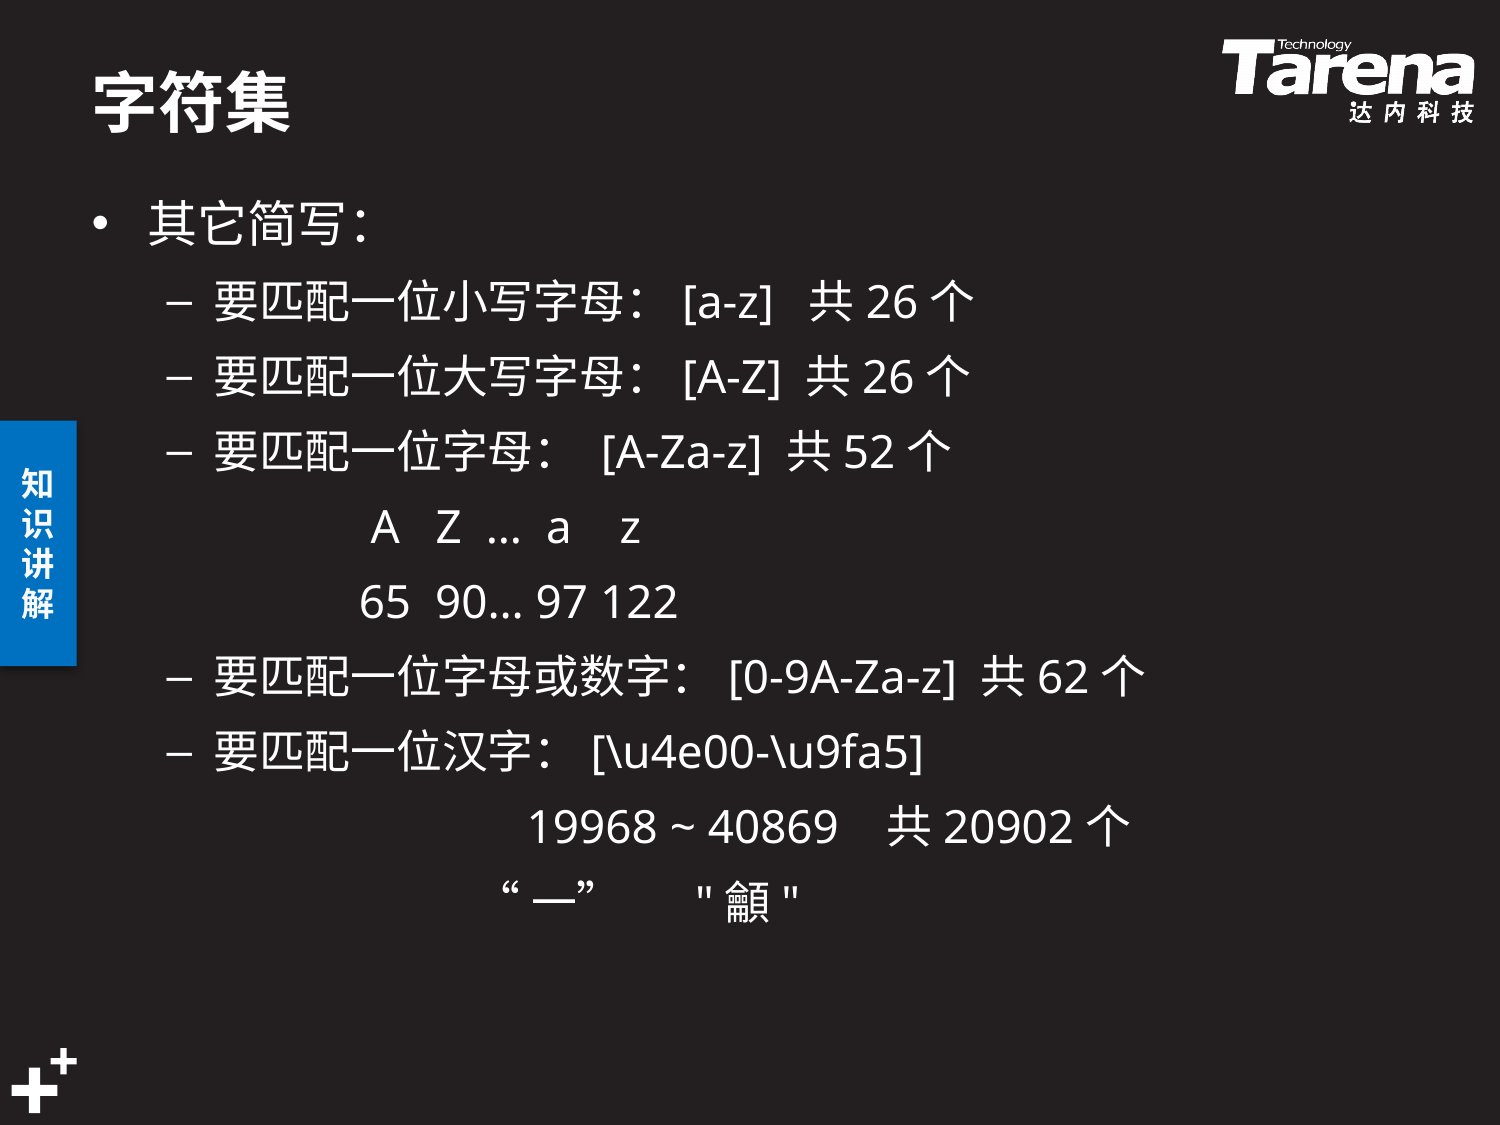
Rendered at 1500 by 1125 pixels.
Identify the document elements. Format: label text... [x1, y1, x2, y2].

list 其它简写： 要匹配一位小写字母：[a-z] 共26个 要匹配一位大写字母：[A-Z] 共26个 要匹配一位字母： [A-Za-z] 共52个 A Z … a z 65 90… 97 122 要匹配一位字母或数字：[0-9A-Za-z] 共62个 要匹配一位汉字：[\u4e00-\u9fa5] 19968 ~ 40869 共20902个 “一” "龥" [76, 172, 1400, 961]
picture [1222, 39, 1475, 123]
title 字符集 [76, 42, 1188, 160]
